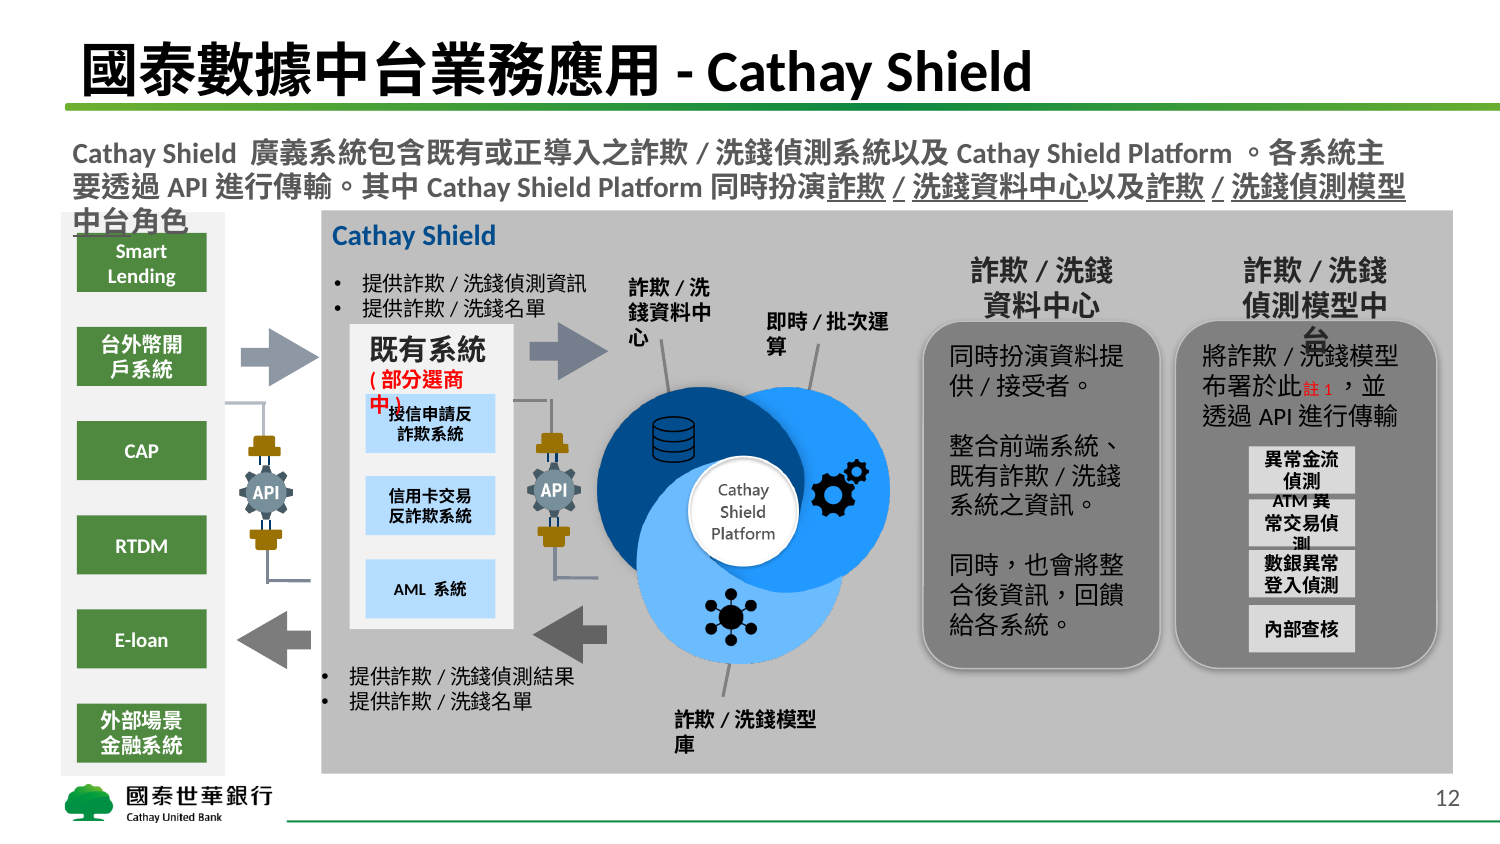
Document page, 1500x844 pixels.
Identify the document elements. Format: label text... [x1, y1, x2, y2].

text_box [722, 672, 733, 697]
text_box Cathay Shield [317, 208, 584, 259]
picture [64, 784, 1500, 823]
text_box 外部場景金融系統 [76, 703, 207, 763]
text_box 異常金流偵測 [1248, 446, 1356, 494]
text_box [808, 343, 819, 368]
text_box [349, 328, 514, 630]
text_box 提供詐欺/洗錢偵測結果 提供詐欺/洗錢名單 [306, 656, 653, 722]
text_box 內部查核 [1248, 605, 1356, 653]
text_box 提供詐欺/洗錢偵測資訊 提供詐欺/洗錢名單 [319, 263, 666, 328]
text_box Smart Lending [76, 247, 207, 292]
text_box 授信申請反詐欺系統 [365, 424, 477, 453]
text_box 詐欺/洗錢模型庫 [659, 699, 851, 765]
text_box [236, 610, 311, 670]
text_box CAP [76, 421, 189, 481]
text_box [482, 398, 577, 582]
text_box 既有系統 (部分選商中) [354, 324, 506, 424]
text_box 同時扮演資料提供/接受者。 整合前端系統、既有詐欺/洗錢系統之資訊。 同時，也會將整合後資訊，回饋給各系統。 [922, 323, 1161, 669]
text_box 詐欺/洗錢偵測模型中台 [1217, 247, 1415, 365]
text_box Cathay Shield 廣義系統包含既有或正導入之詐欺/洗錢偵測系統以及Cathay Shield Platform。各系統主要透過API進行傳輸。其中Cathay Shield Platform同時扮演詐欺/洗錢資料中心以及詐欺/洗錢偵測模型中台角色 [57, 126, 1430, 247]
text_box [660, 339, 670, 368]
text_box 信用卡交易反詐欺系統 [365, 476, 477, 536]
slide_number 12 [1419, 773, 1500, 821]
text_box [529, 328, 609, 381]
text_box ATM異常交易偵測 [1248, 499, 1356, 547]
text_box 詐欺/洗錢資料中心 [948, 247, 1136, 330]
text_box [240, 328, 320, 387]
text_box [60, 247, 225, 777]
text_box 台外幣開戶系統 [76, 326, 207, 386]
text_box 將詐欺/洗錢模型布署於此註1，並透過API進行傳輸 [1175, 320, 1437, 669]
text_box 即時/批次運算 [751, 301, 921, 366]
title 國泰數據中台業務應用- Cathay Shield [64, 33, 1435, 103]
text_box [532, 608, 577, 656]
picture [64, 103, 1500, 111]
text_box AML 系統 [365, 559, 496, 619]
text_box E-loan [76, 609, 207, 669]
text_box RTDM [76, 515, 189, 575]
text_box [194, 401, 341, 584]
picture [582, 369, 890, 665]
text_box 詐欺/洗錢資料中心 [614, 267, 745, 358]
text_box [321, 210, 1453, 774]
text_box 數銀異常登入偵測 [1248, 550, 1356, 598]
